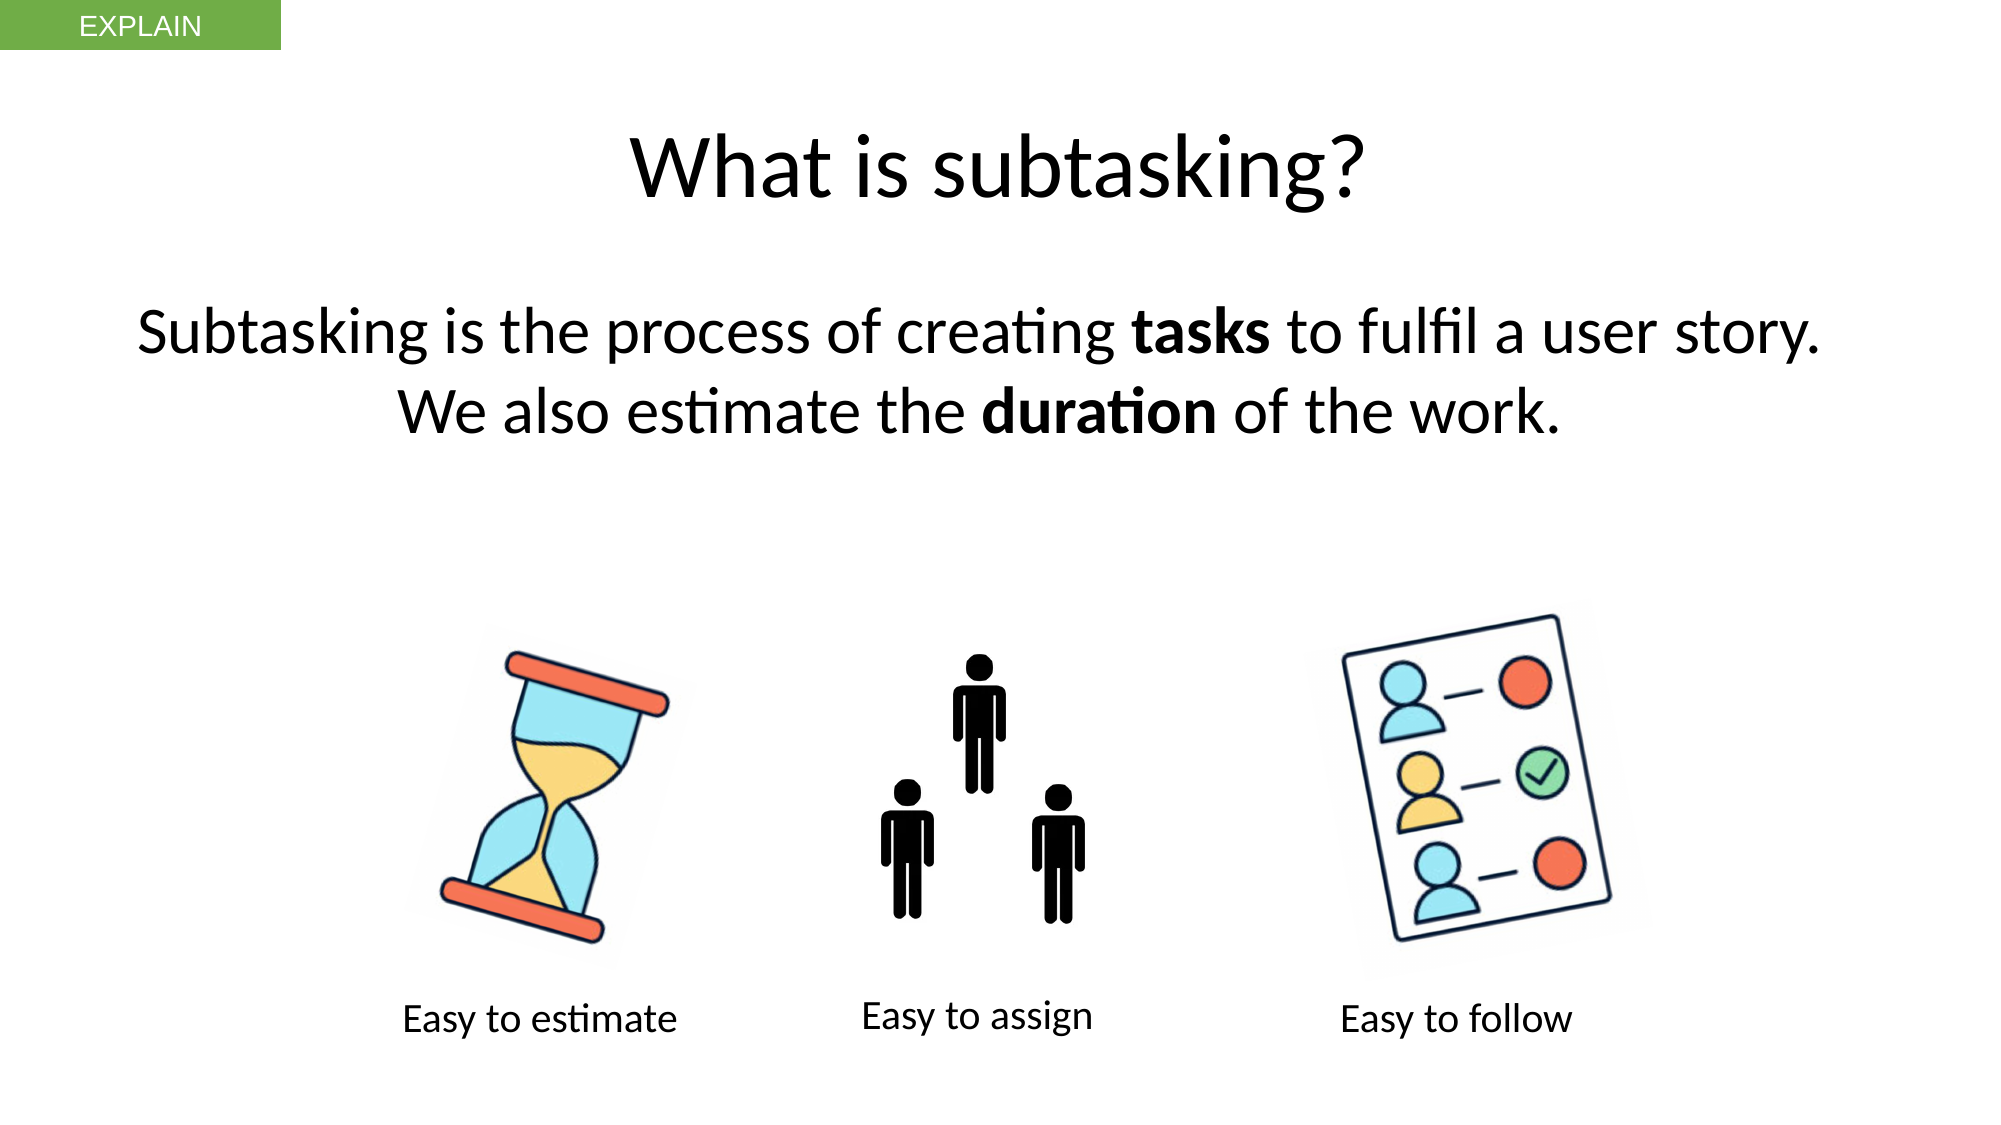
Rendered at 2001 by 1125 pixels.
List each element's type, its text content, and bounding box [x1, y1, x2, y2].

text_box Easy to assign [846, 980, 1114, 1046]
text_box What is subtasking? [532, 98, 1468, 224]
text_box EXPLAIN [0, 0, 281, 50]
picture [869, 648, 1019, 928]
picture [1020, 778, 1098, 933]
picture [1305, 600, 1652, 980]
picture [405, 624, 696, 969]
text_box Easy to estimate [387, 983, 700, 1049]
text_box Subtasking is the process of creating tasks to fulfil a user story. We also estimate the duration of the work. [76, 279, 1884, 455]
text_box Easy to follow [1325, 983, 1610, 1049]
